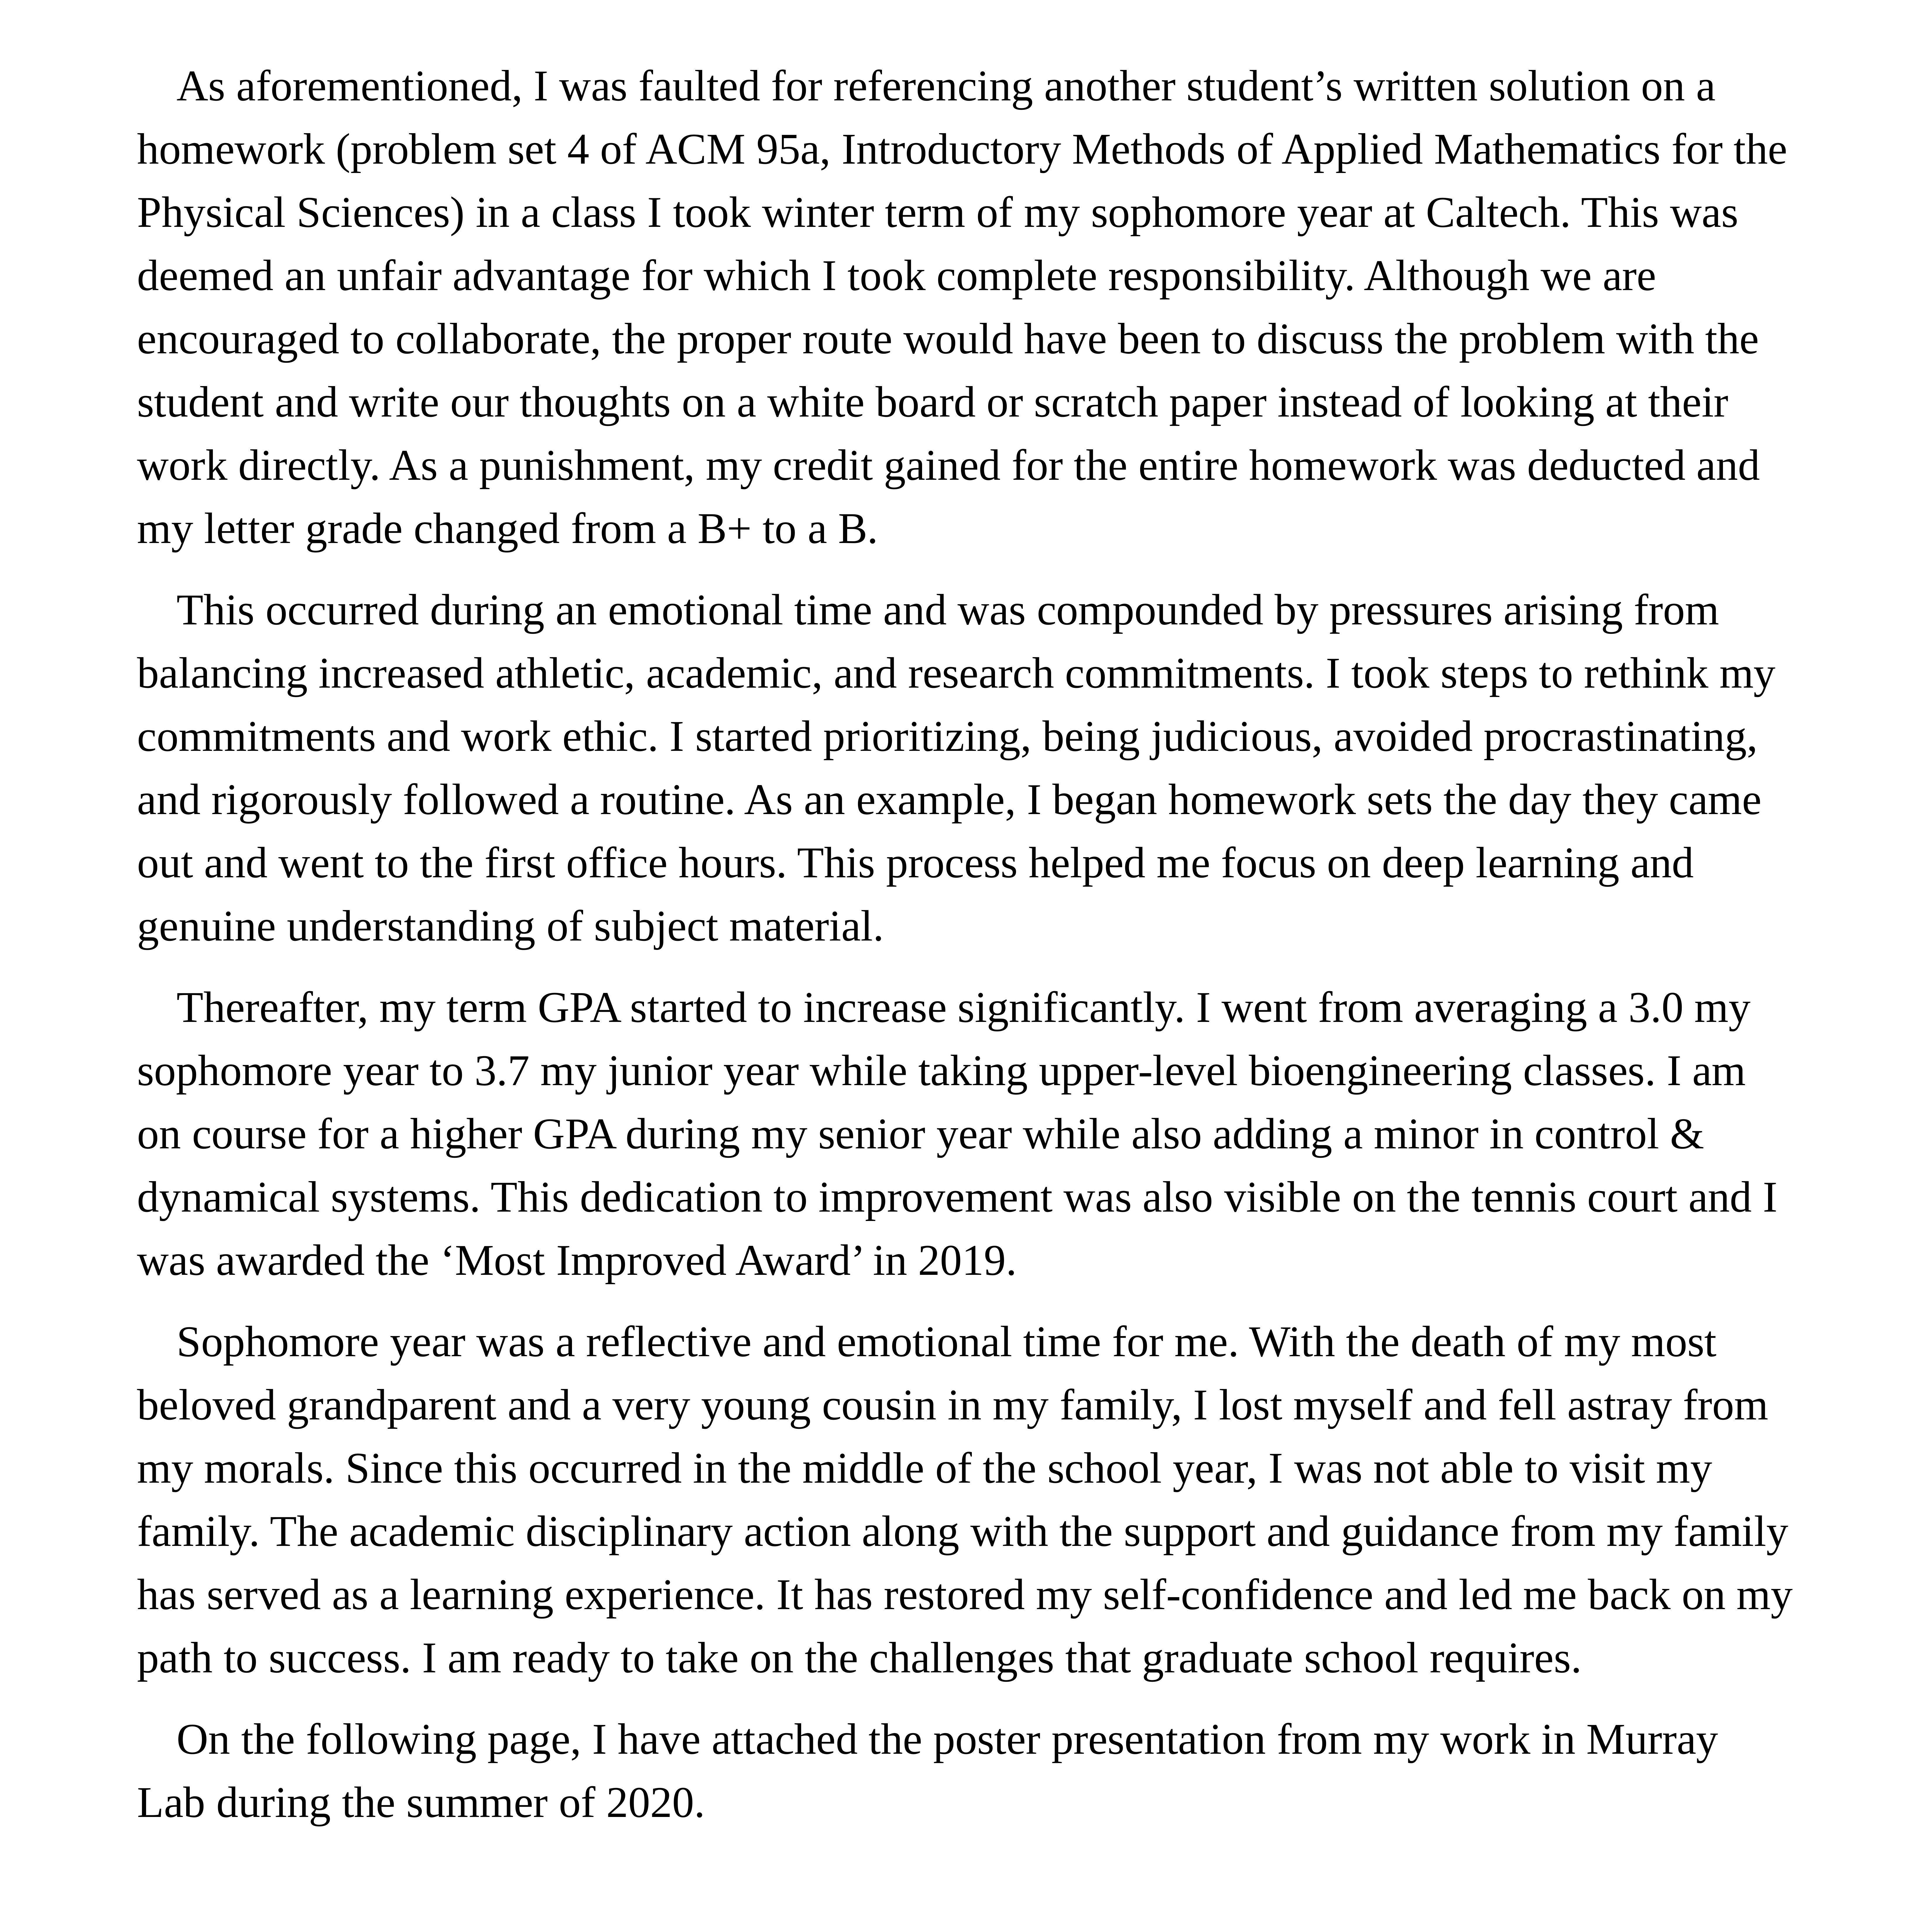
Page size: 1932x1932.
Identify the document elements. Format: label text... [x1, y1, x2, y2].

list As aforementioned, I was faulted for referencing another student’s written solution on a homework (problem set 4 of ACM 95a, Introductory Methods of Applied Mathematics for the Physical Sciences) in a class I took winter term of my sophomore year at Caltech. This was deemed an unfair advantage for which I took complete responsibility. Although we are encouraged to collaborate, the proper route would have been to discuss the problem with the student and write our thoughts on a white board or scratch paper instead of looking at their work directly. As a punishment, my credit gained for the entire homework was deducted and my letter grade changed from a B+ to a B. This occurred during an emotional time and was compounded by pressures arising from balancing increased athletic, academic, and research commitments. I took steps to rethink my commitments and work ethic. I started prioritizing, being judicious, avoided procrastinating, and rigorously followed a routine. As an example, I began homework sets the day they came out and went to the first office hours. This process helped me focus on deep learning and genuine understanding of subject material. Thereafter, my term GPA started to increase significantly. I went from averaging a 3.0 my sophomore year to 3.7 my junior year while taking upper-level bioengineering classes. I am on course for a higher GPA during my senior year while also adding a minor in control & dynamical systems. This dedication to improvement was also visible on the tennis court and I was awarded the ‘Most Improved Award’ in 2019. Sophomore year was a reflective and emotional time for me. With the death of my most beloved grandparent and a very young cousin in my family, I lost myself and fell astray from my morals. Since this occurred in the middle of the school year, I was not able to visit my family. The academic disciplinary action along with the support and guidance from my family has served as a learning experience. It has restored my self-confidence and led me back on my path to success. I am ready to take on the challenges that graduate school requires. On the following page, I have attached the poster presentation from my work in Murray Lab during the summer of 2020. [133, 44, 1799, 1855]
